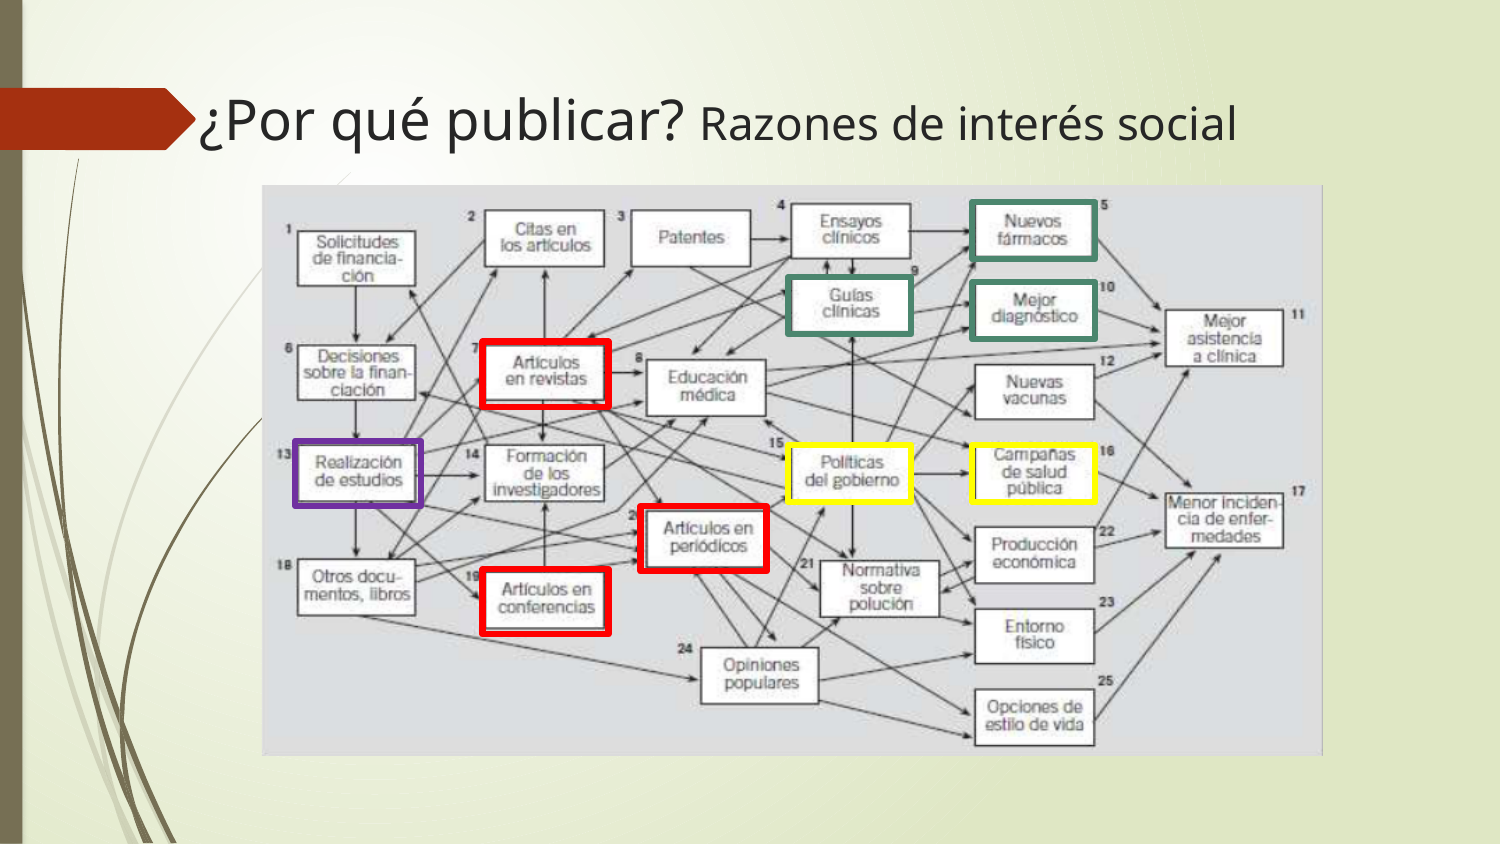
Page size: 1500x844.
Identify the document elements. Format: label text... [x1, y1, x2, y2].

title ¿Por qué publicar? Razones de interés social [184, 76, 1386, 235]
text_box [261, 185, 1323, 756]
